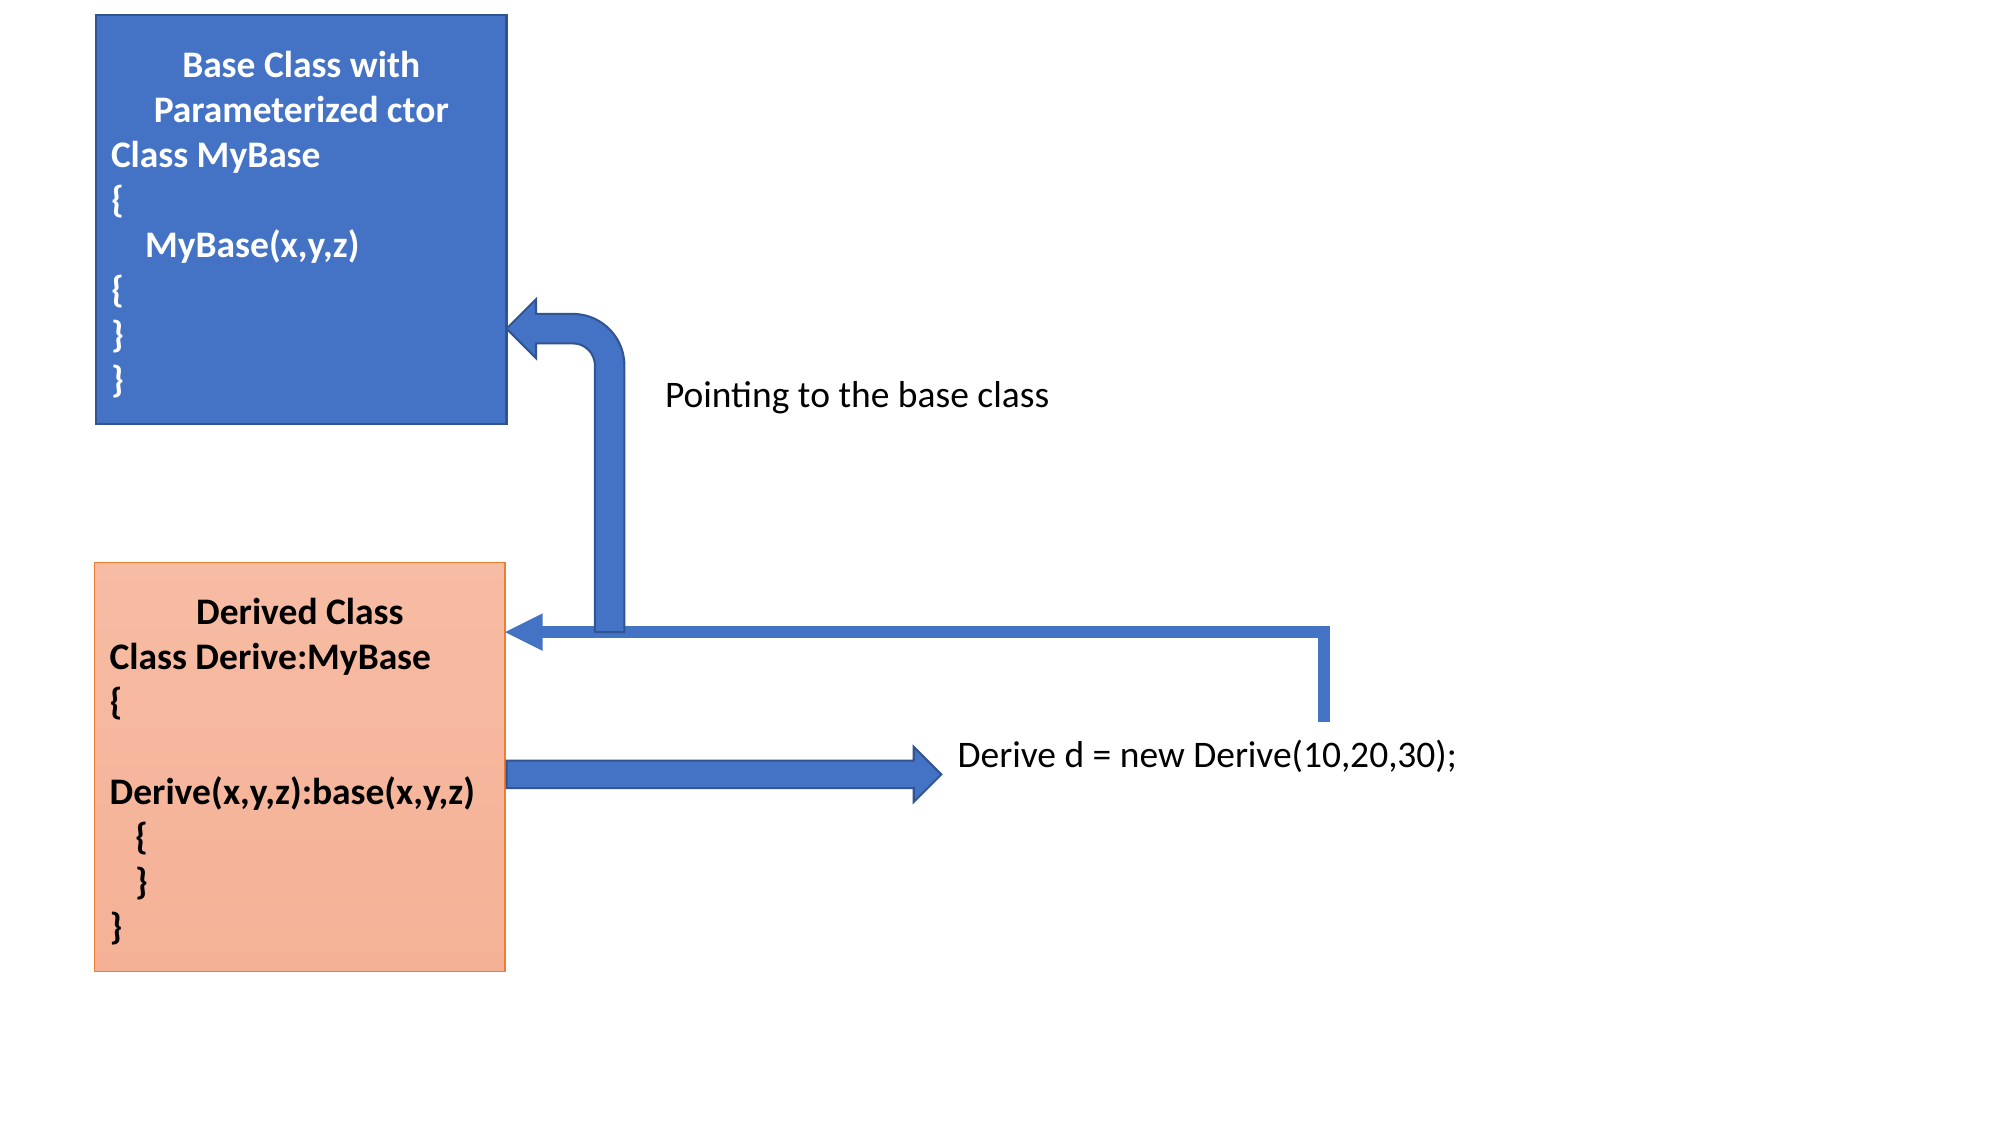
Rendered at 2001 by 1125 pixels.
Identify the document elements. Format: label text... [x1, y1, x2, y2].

text_box Pointing to the base class [960, 362, 1376, 423]
text_box [505, 759, 869, 790]
text_box [505, 296, 626, 634]
text_box Base Class with Parameterized ctor Class MyBase { MyBase(x,y,z) { } } [95, 14, 508, 425]
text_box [869, 267, 960, 1087]
text_box Derived Class Class Derive:MyBase { Derive(x,y,z):base(x,y,z) { } } [94, 562, 506, 972]
text_box Pointing to the base class [650, 362, 869, 423]
text_box Derive d = new Derive(10,20,30); [960, 722, 1706, 783]
